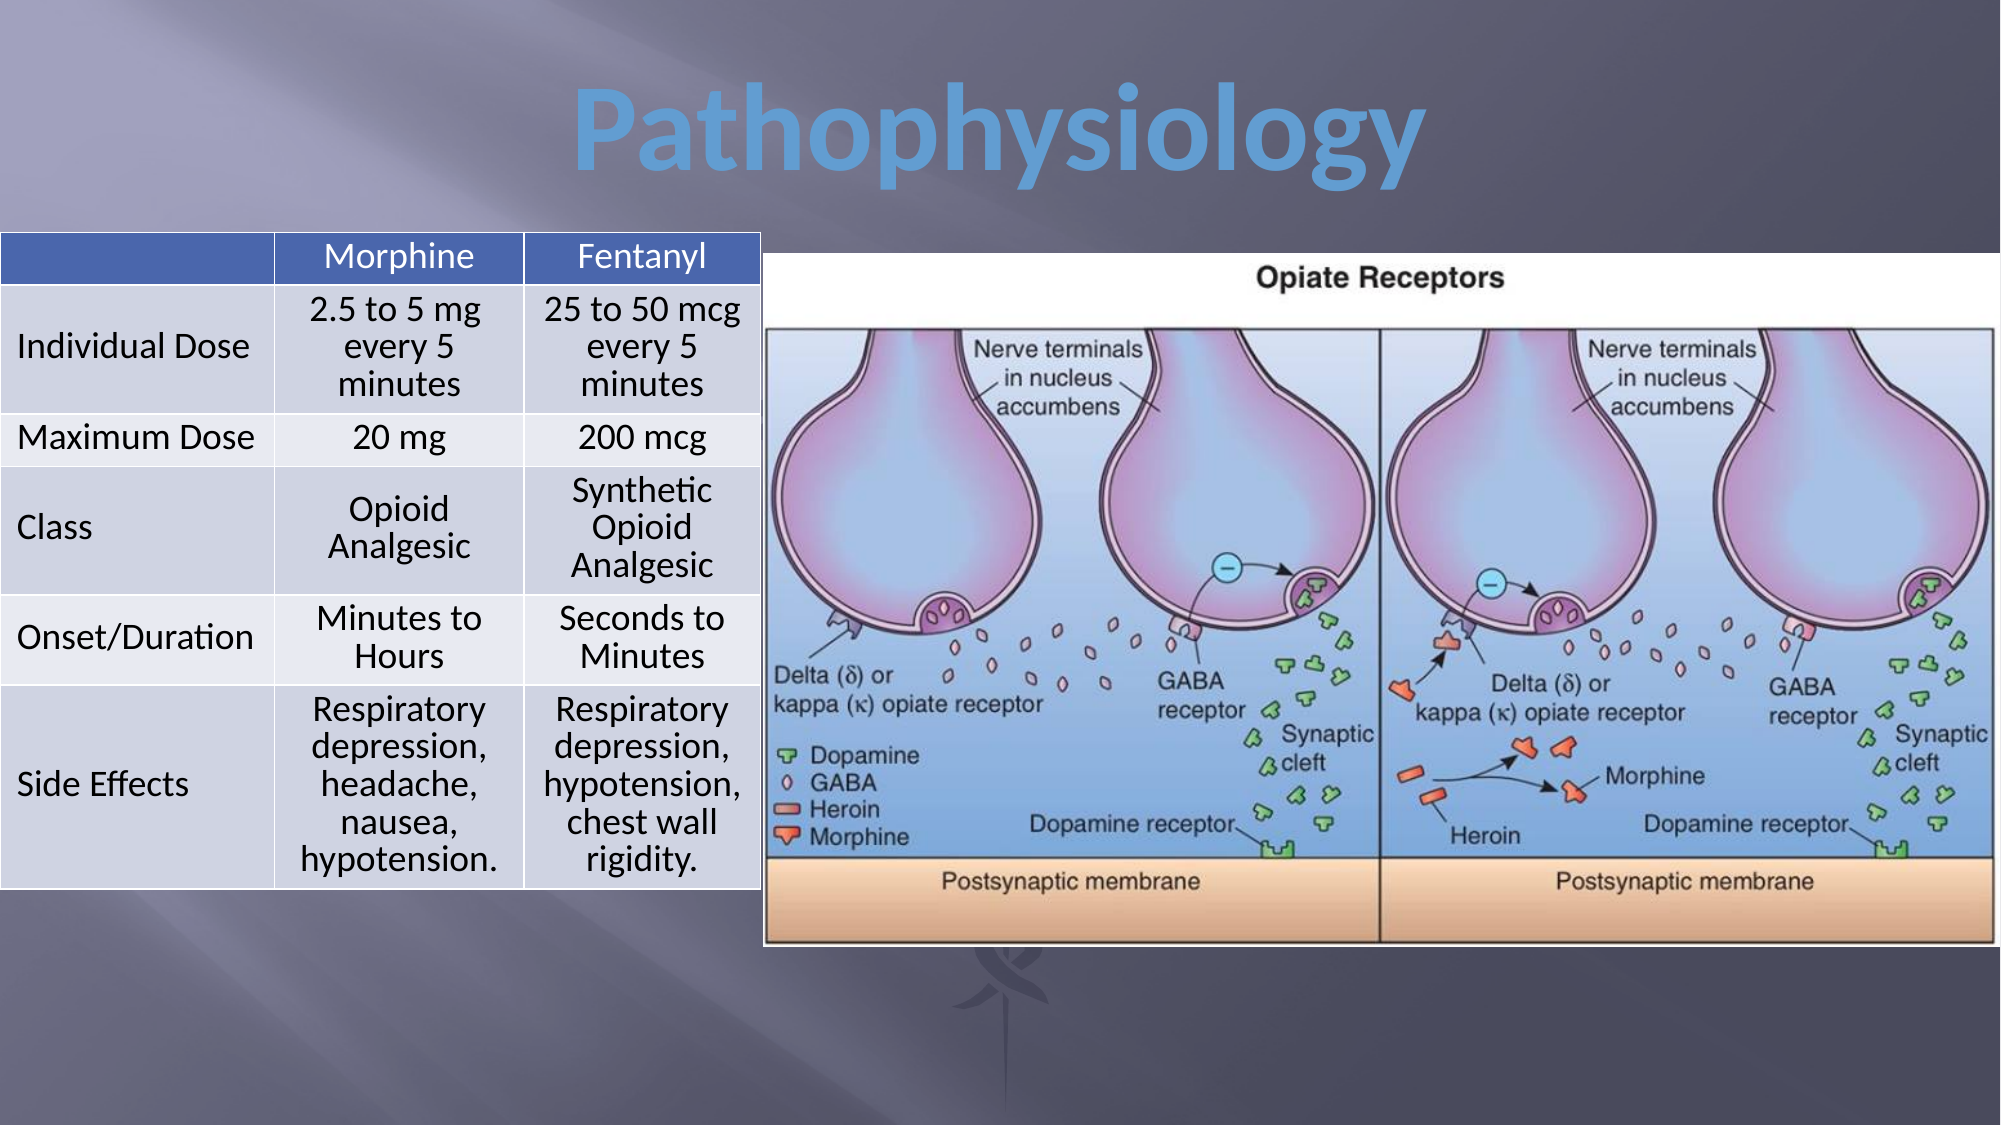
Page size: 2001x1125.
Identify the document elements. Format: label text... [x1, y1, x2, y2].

picture [763, 253, 2000, 947]
table_header Morphine [275, 233, 523, 284]
table_cell Seconds to Minutes [525, 596, 760, 684]
table_cell Synthetic Opioid Analgesic [525, 467, 760, 594]
title Pathophysiology [99, 45, 1900, 233]
table_cell Class [1, 467, 274, 594]
table_cell Respiratory depression, hypotension, chest wall rigidity. [525, 686, 760, 888]
table_cell Onset/Duration [1, 596, 274, 684]
table_cell 25 to 50 mcg every 5 minutes [525, 286, 760, 413]
table_cell 20 mg [275, 415, 523, 466]
table_cell Individual Dose [1, 286, 274, 413]
table_cell Side Effects [1, 686, 274, 888]
table_header Fentanyl [525, 233, 760, 284]
table_cell Maximum Dose [1, 415, 274, 466]
table_header [1, 233, 274, 284]
table_cell Opioid Analgesic [275, 467, 523, 594]
table_cell Respiratory depression, headache, nausea, hypotension. [275, 686, 523, 888]
table_cell 200 mcg [525, 415, 760, 466]
table_cell Minutes to Hours [275, 596, 523, 684]
table_cell 2.5 to 5 mg every 5 minutes [275, 286, 523, 413]
